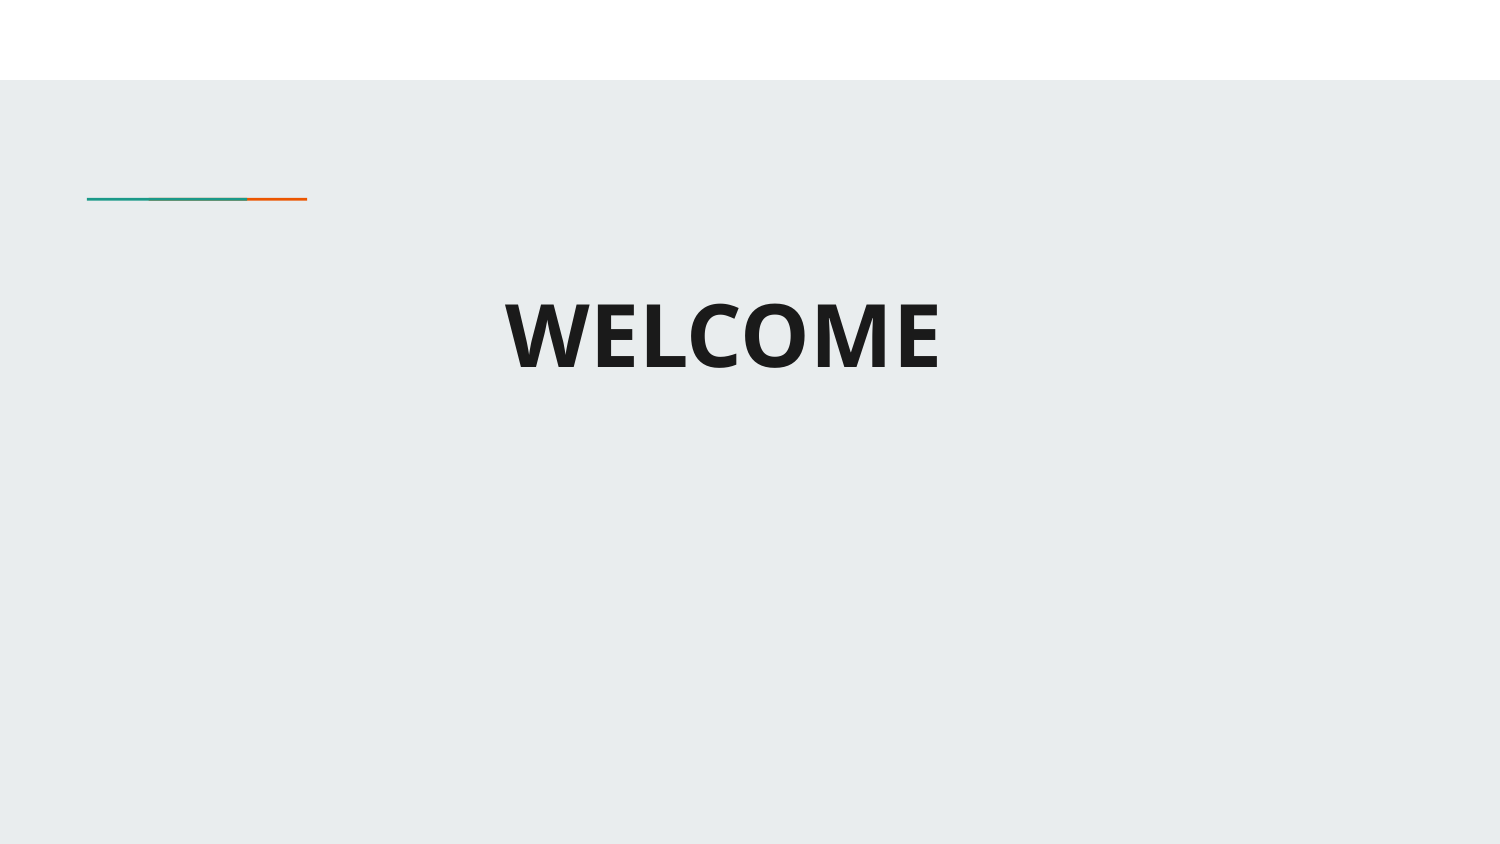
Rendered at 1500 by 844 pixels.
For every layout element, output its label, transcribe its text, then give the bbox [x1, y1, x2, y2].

title WELCOME [490, 259, 992, 533]
